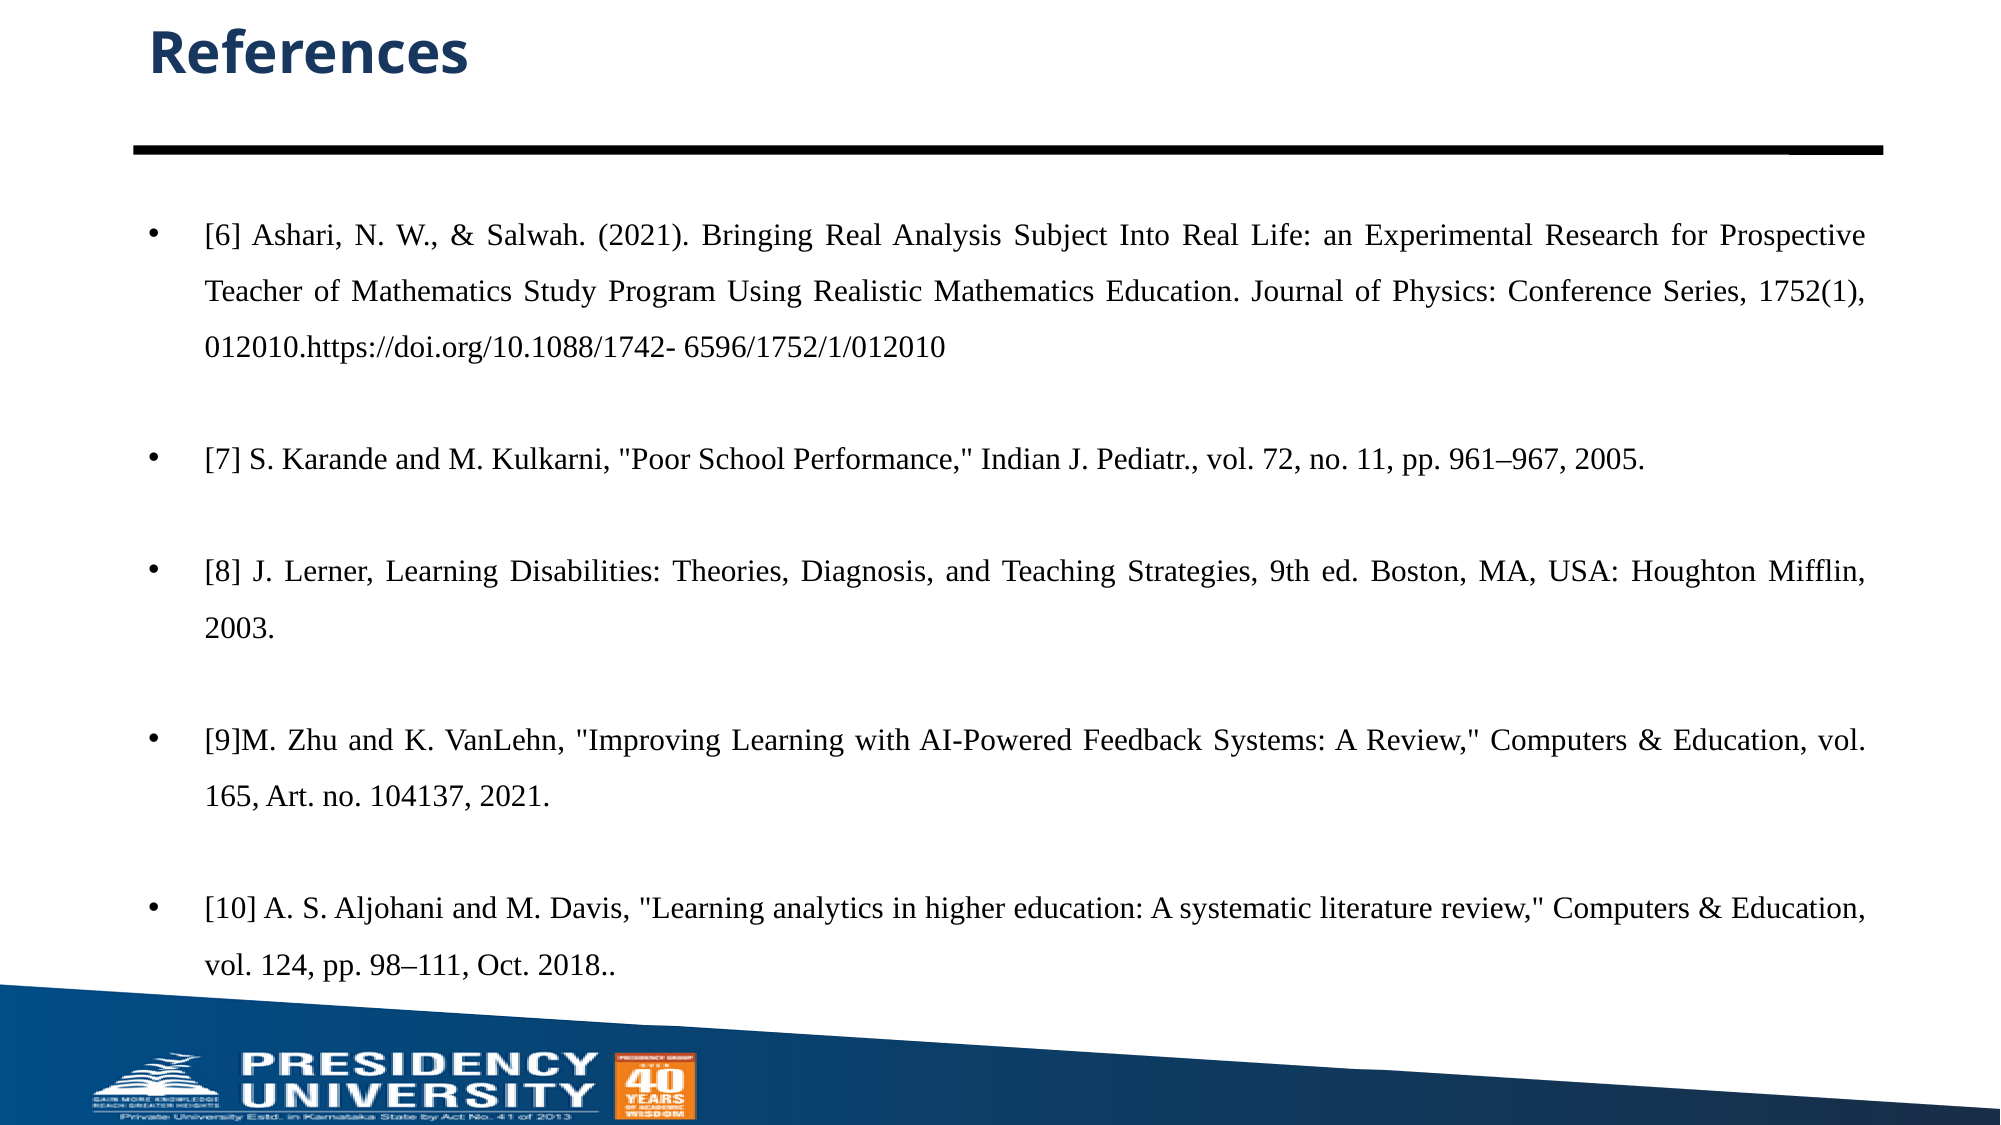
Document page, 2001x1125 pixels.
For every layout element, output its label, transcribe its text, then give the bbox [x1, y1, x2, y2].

title References [133, 45, 1884, 125]
picture [0, 982, 2000, 1125]
list [6] Ashari, N. W., & Salwah. (2021). Bringing Real Analysis Subject Into Real Life: an Experimental Research for Prospective Teacher of Mathematics Study Program Using Realistic Mathematics Education. Journal of Physics: Conference Series, 1752(1), 012010.https://doi.org/10.1088/1742- 6596/1752/1/012010 [7] S. Karande and M. Kulkarni, "Poor School Performance," Indian J. Pediatr., vol. 72, no. 11, pp. 961–967, 2005. [8] J. Lerner, Learning Disabilities: Theories, Diagnosis, and Teaching Strategies, 9th ed. Boston, MA, USA: Houghton Mifflin, 2003. [9]M. Zhu and K. VanLehn, "Improving Learning with AI-Powered Feedback Systems: A Review," Computers & Education, vol. 165, Art. no. 104137, 2021. [10] A. S. Aljohani and M. Davis, "Learning analytics in higher education: A systematic literature review," Computers & Education, vol. 124, pp. 98–111, Oct. 2018.. [133, 187, 1884, 1000]
